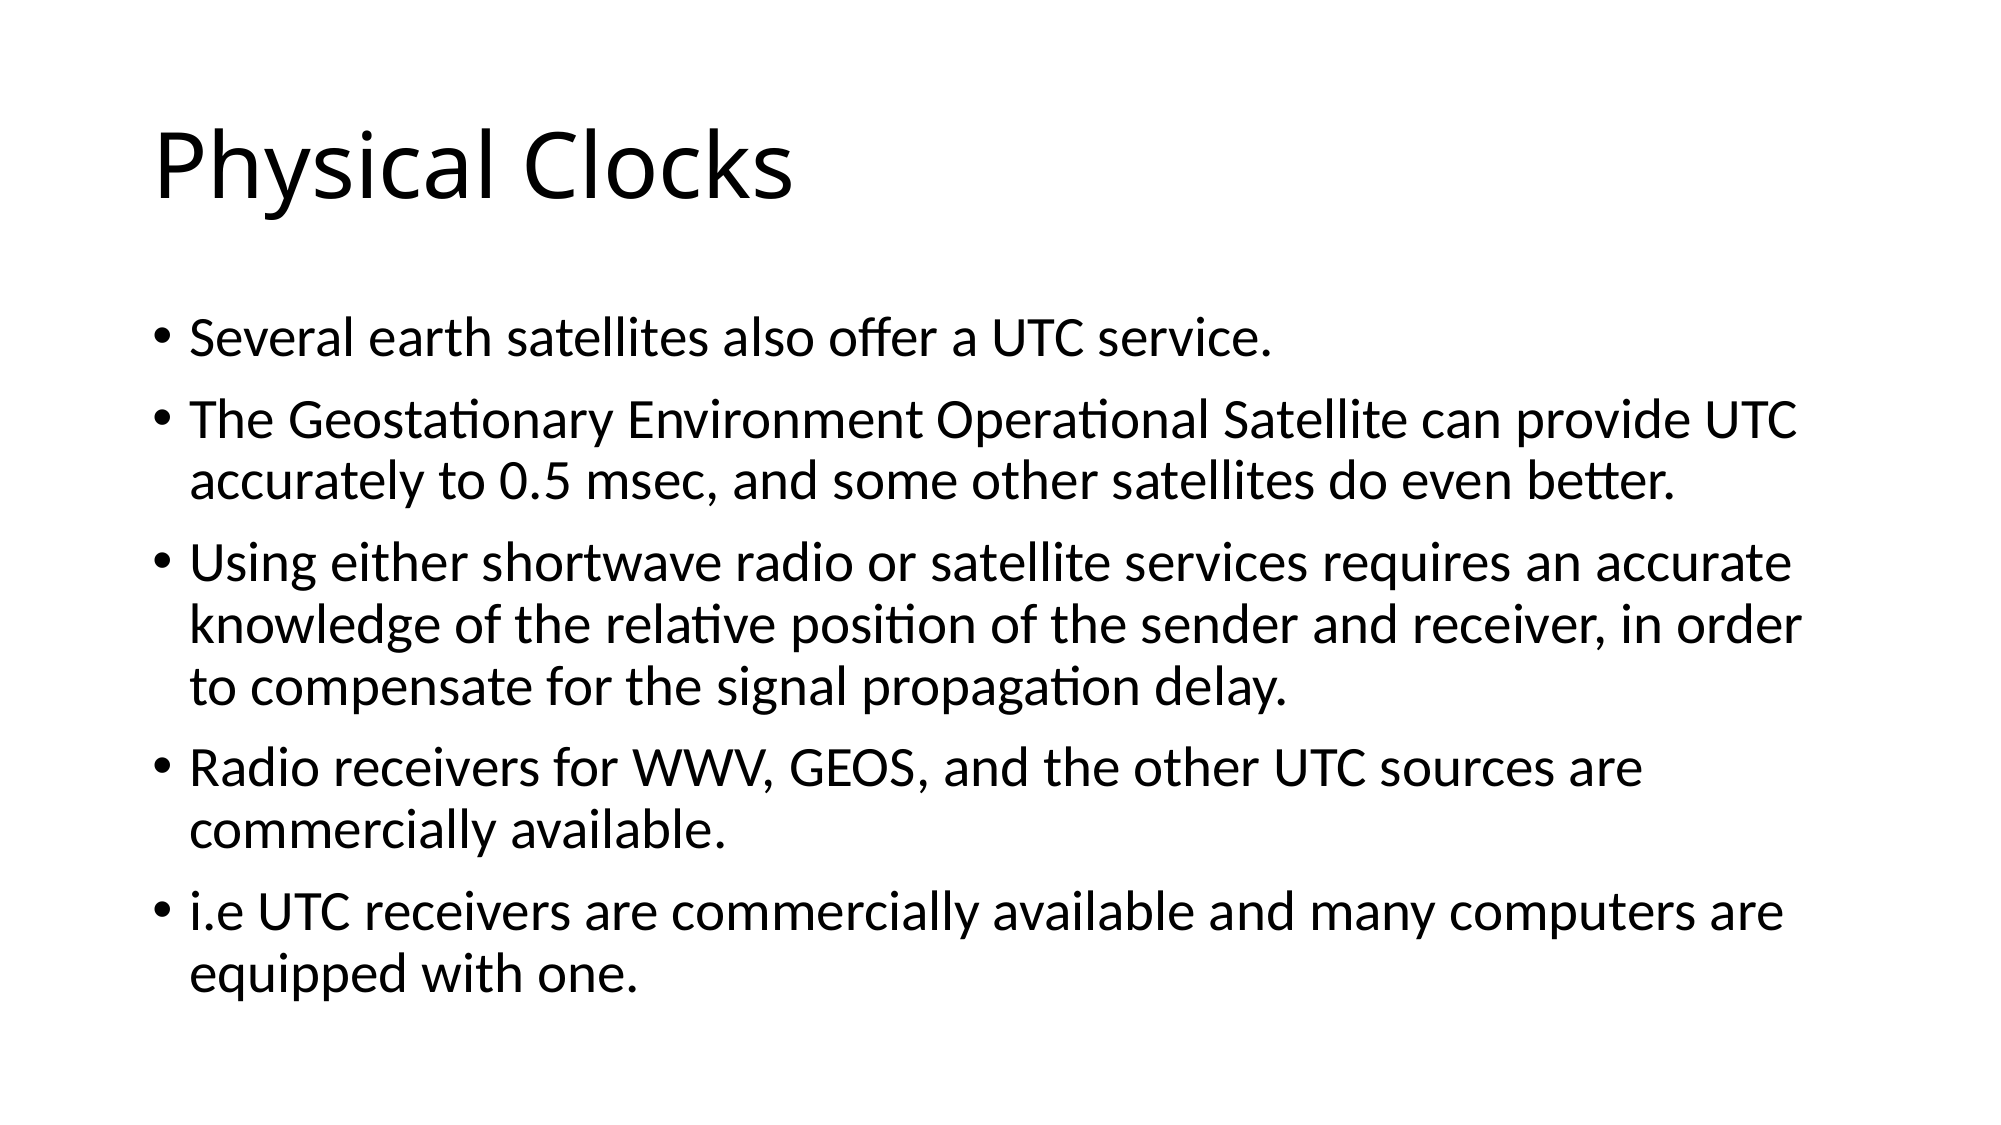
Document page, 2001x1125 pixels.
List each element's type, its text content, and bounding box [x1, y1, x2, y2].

title Physical Clocks [137, 59, 1863, 278]
list Several earth satellites also offer a UTC service. The Geostationary Environment Operational Satellite can provide UTC accurately to 0.5 msec, and some other satellites do even better. Using either shortwave radio or satellite services requires an accurate knowledge of the relative position of the sender and receiver, in order to compensate for the signal propagation delay. Radio receivers for WWV, GEOS, and the other UTC sources are commercially available. i.e UTC receivers are commercially available and many computers are equipped with one. [137, 299, 1863, 1014]
